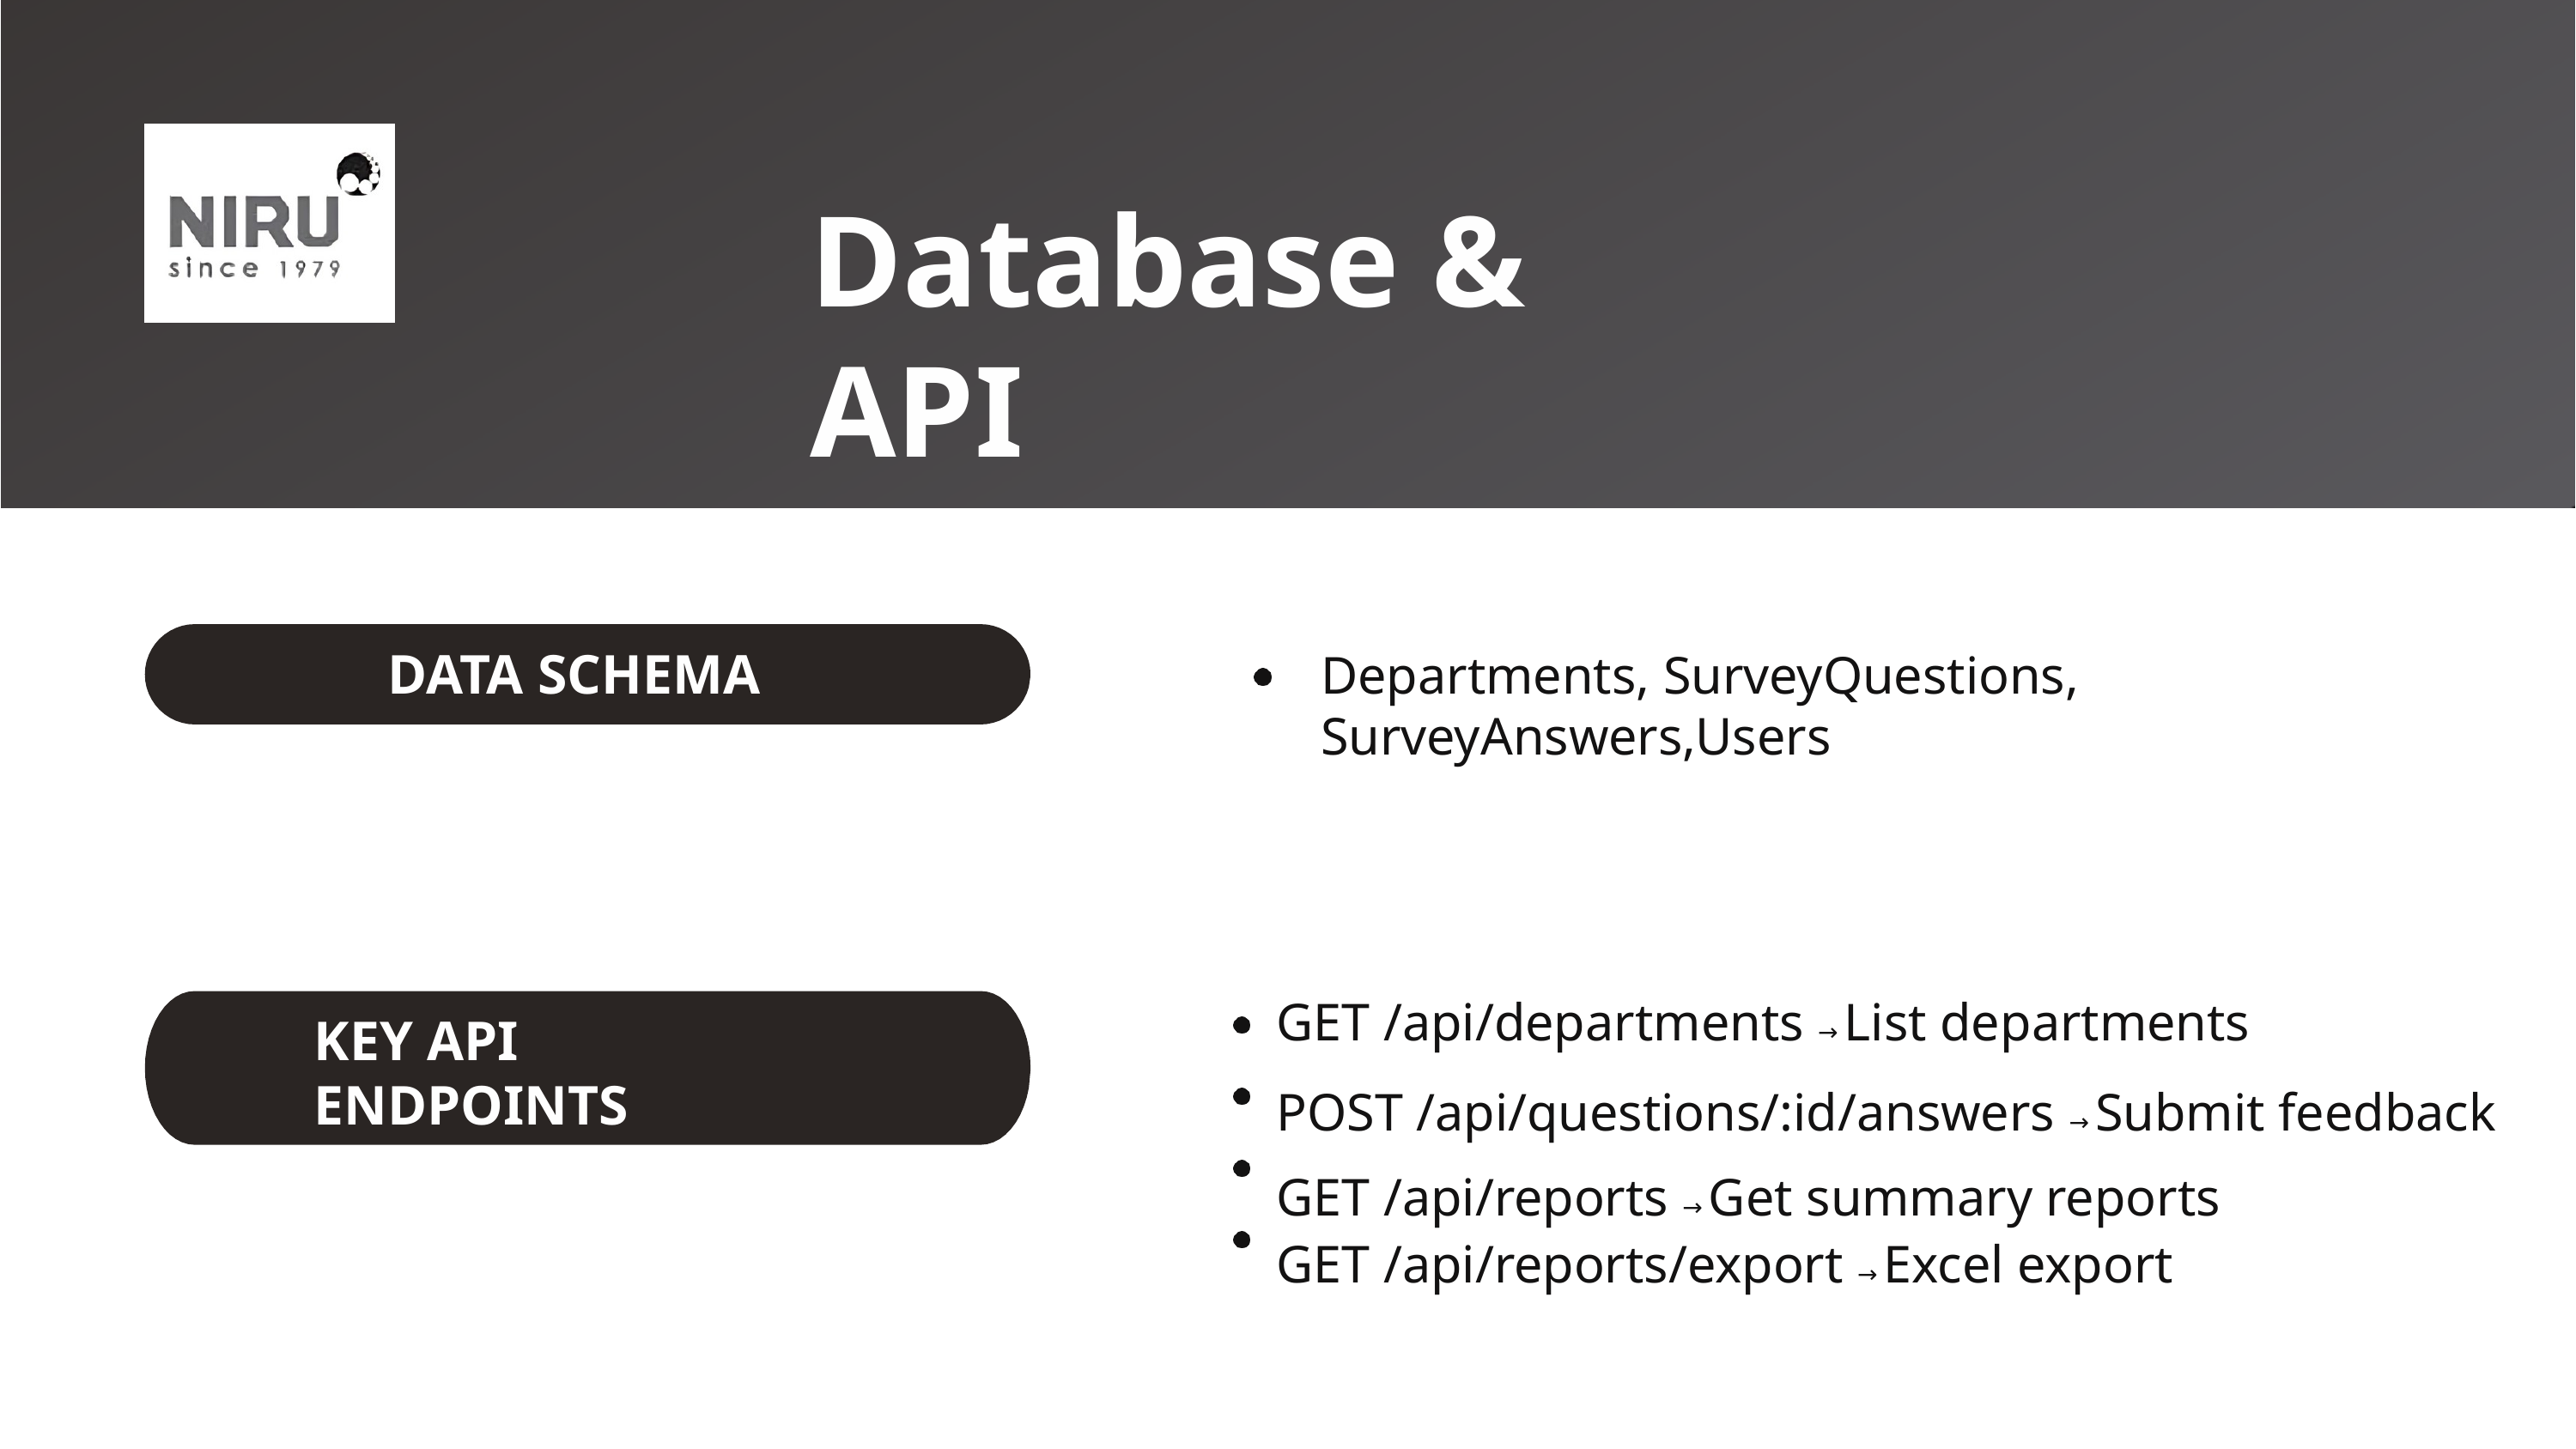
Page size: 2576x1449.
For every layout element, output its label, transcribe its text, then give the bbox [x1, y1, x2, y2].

text_box [144, 991, 1031, 1145]
text_box GET /api/departments → List departments POST /api/questions/:id/answers → Submit feedback GET /api/reports → Get summary reports GET /api/reports/export → Excel export [1274, 978, 2498, 1294]
text_box [144, 624, 1030, 724]
text_box KEY API ENDPOINTS [312, 1005, 809, 1137]
picture [1233, 1159, 1250, 1177]
picture [1233, 1231, 1250, 1248]
text_box DATA SCHEMA [386, 638, 790, 705]
picture [1233, 1016, 1250, 1034]
picture [1, 0, 2575, 509]
picture [1254, 668, 1273, 686]
text_box Departments, SurveyQuestions, SurveyAnswers,Users [1319, 640, 2431, 766]
picture [1233, 1088, 1250, 1106]
